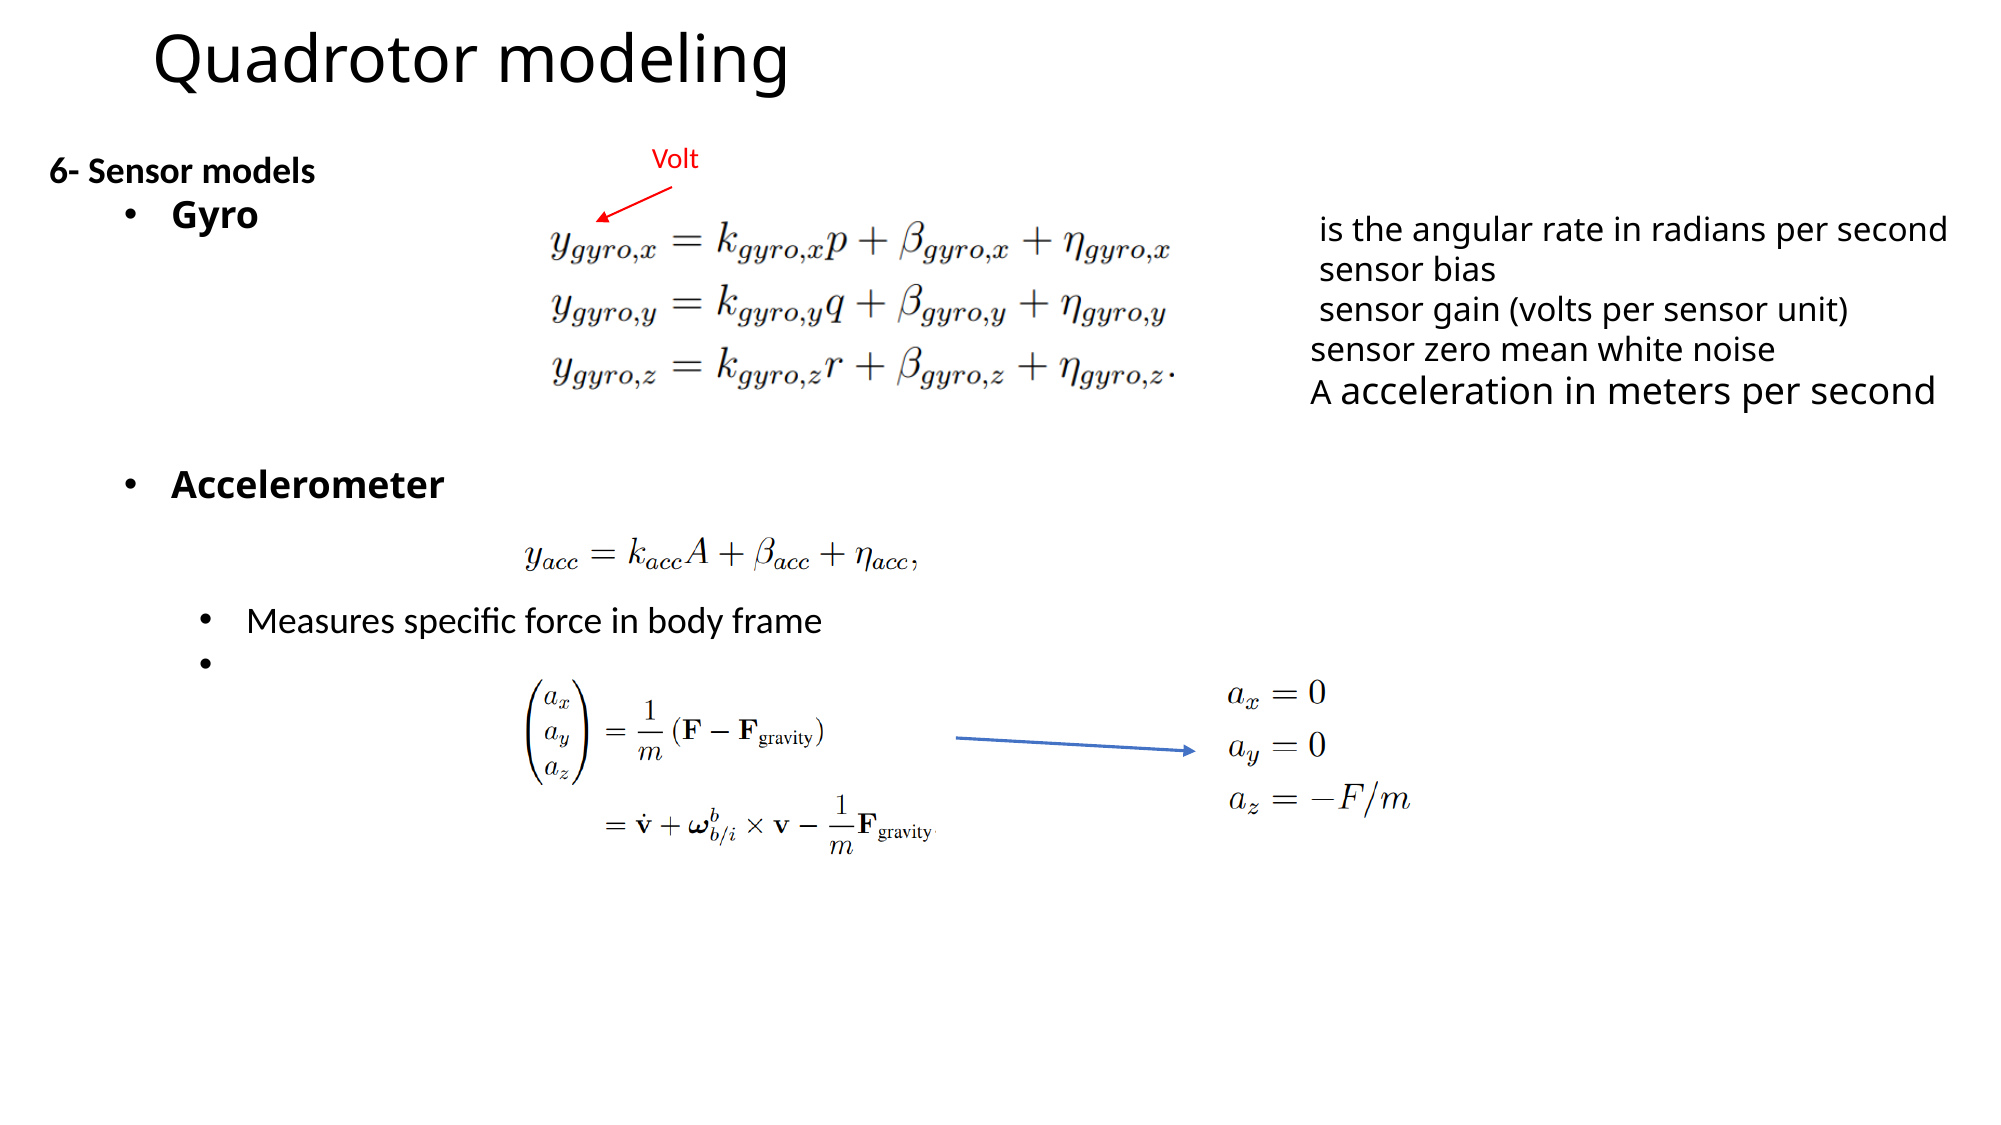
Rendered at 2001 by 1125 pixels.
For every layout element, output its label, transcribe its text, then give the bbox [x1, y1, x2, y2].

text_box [595, 187, 672, 222]
picture [1195, 664, 1412, 838]
picture [516, 205, 1174, 403]
title Quadrotor modeling [137, 18, 1863, 106]
text_box Volt [637, 132, 731, 182]
text_box 6- Sensor models Gyro Accelerometer Measures specific force in body frame [34, 138, 1878, 738]
picture [494, 664, 936, 863]
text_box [955, 744, 1196, 752]
picture [504, 513, 917, 587]
